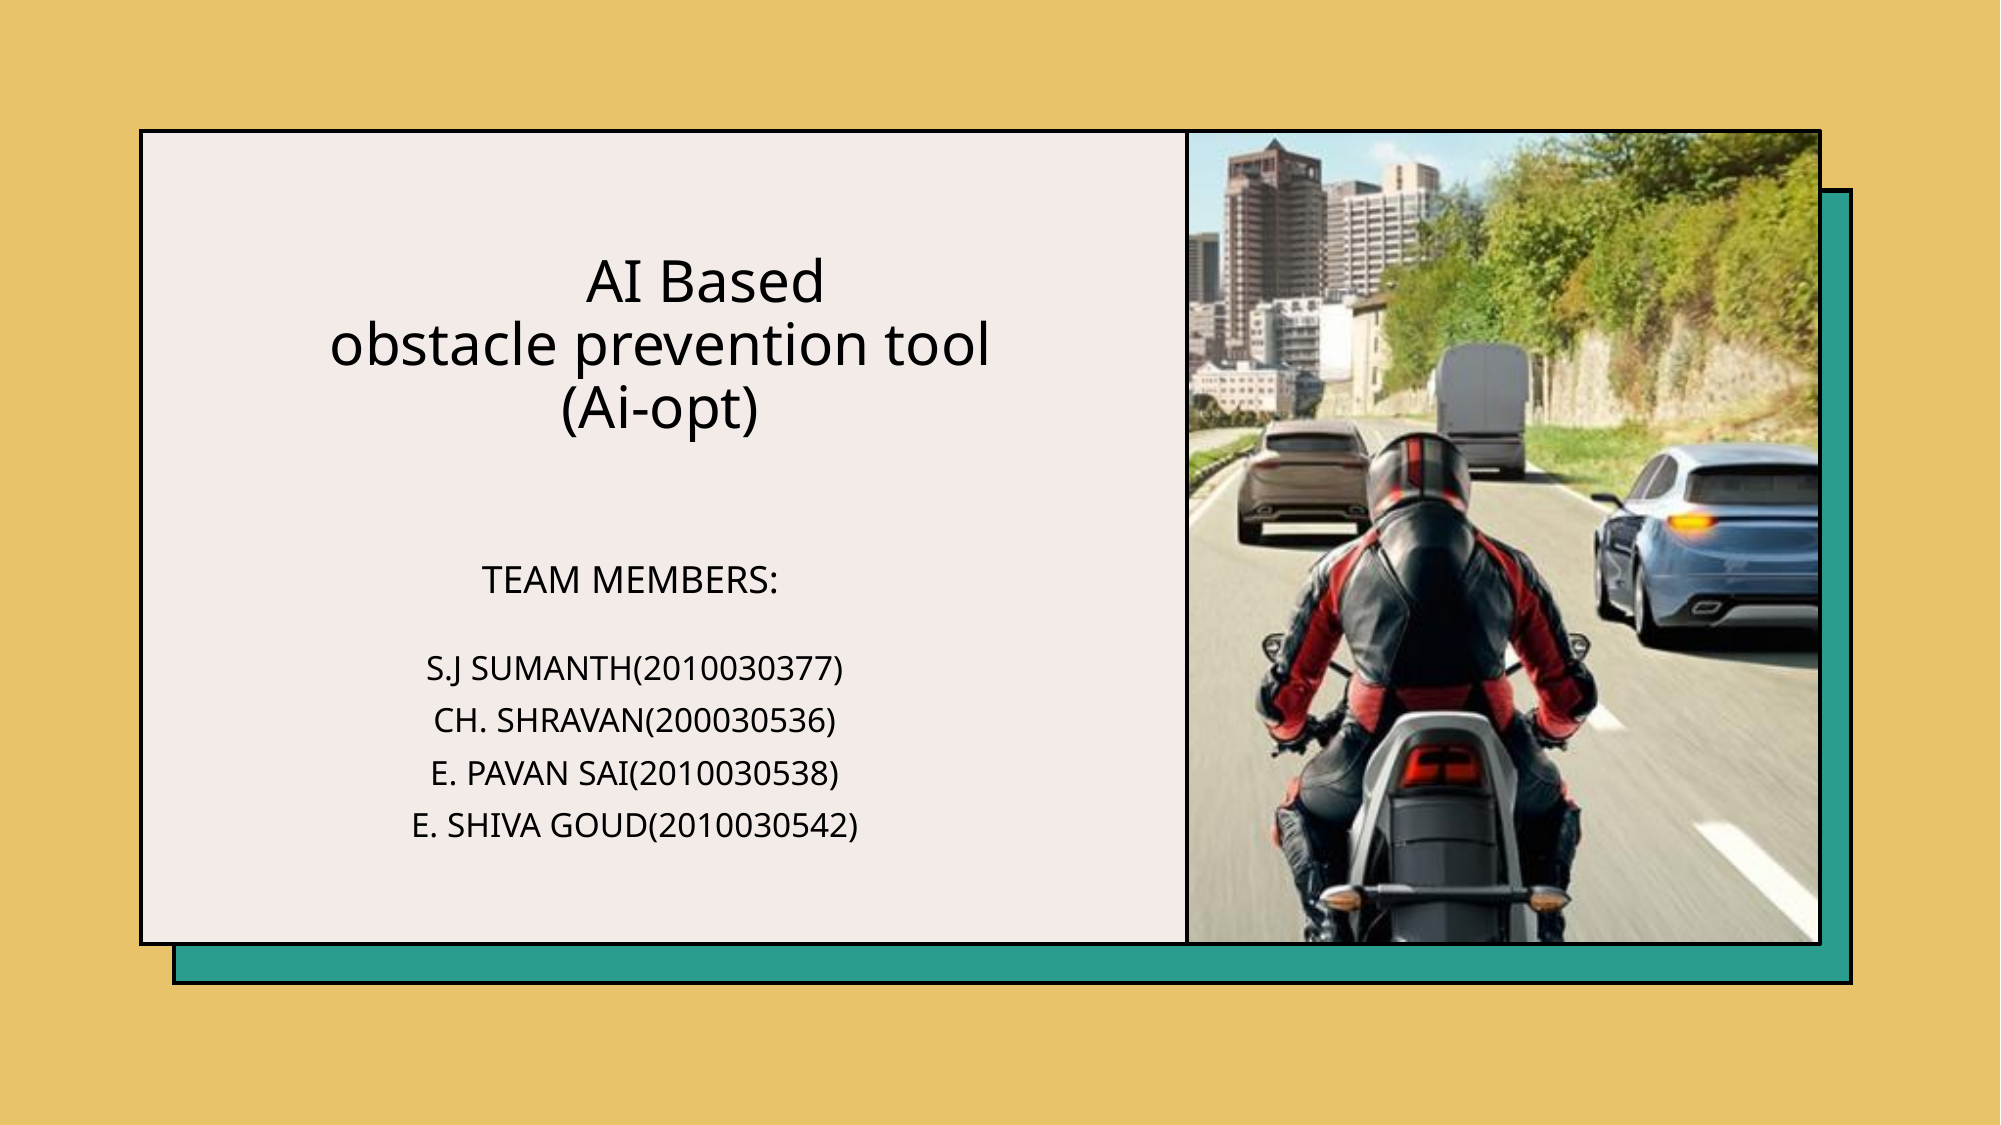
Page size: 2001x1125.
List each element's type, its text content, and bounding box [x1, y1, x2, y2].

picture [1188, 133, 1818, 942]
title AI Based obstacle prevention tool (Ai-opt) [182, 216, 1139, 449]
subtitle TEAM MEMBERS:​ S.J SUMANTH(2010030377)​ CH. SHRAVAN(200030536)​ E. PAVAN SAI(2010030538)​ E. SHIVA GOUD(2010030542) ​ [240, 544, 1021, 909]
